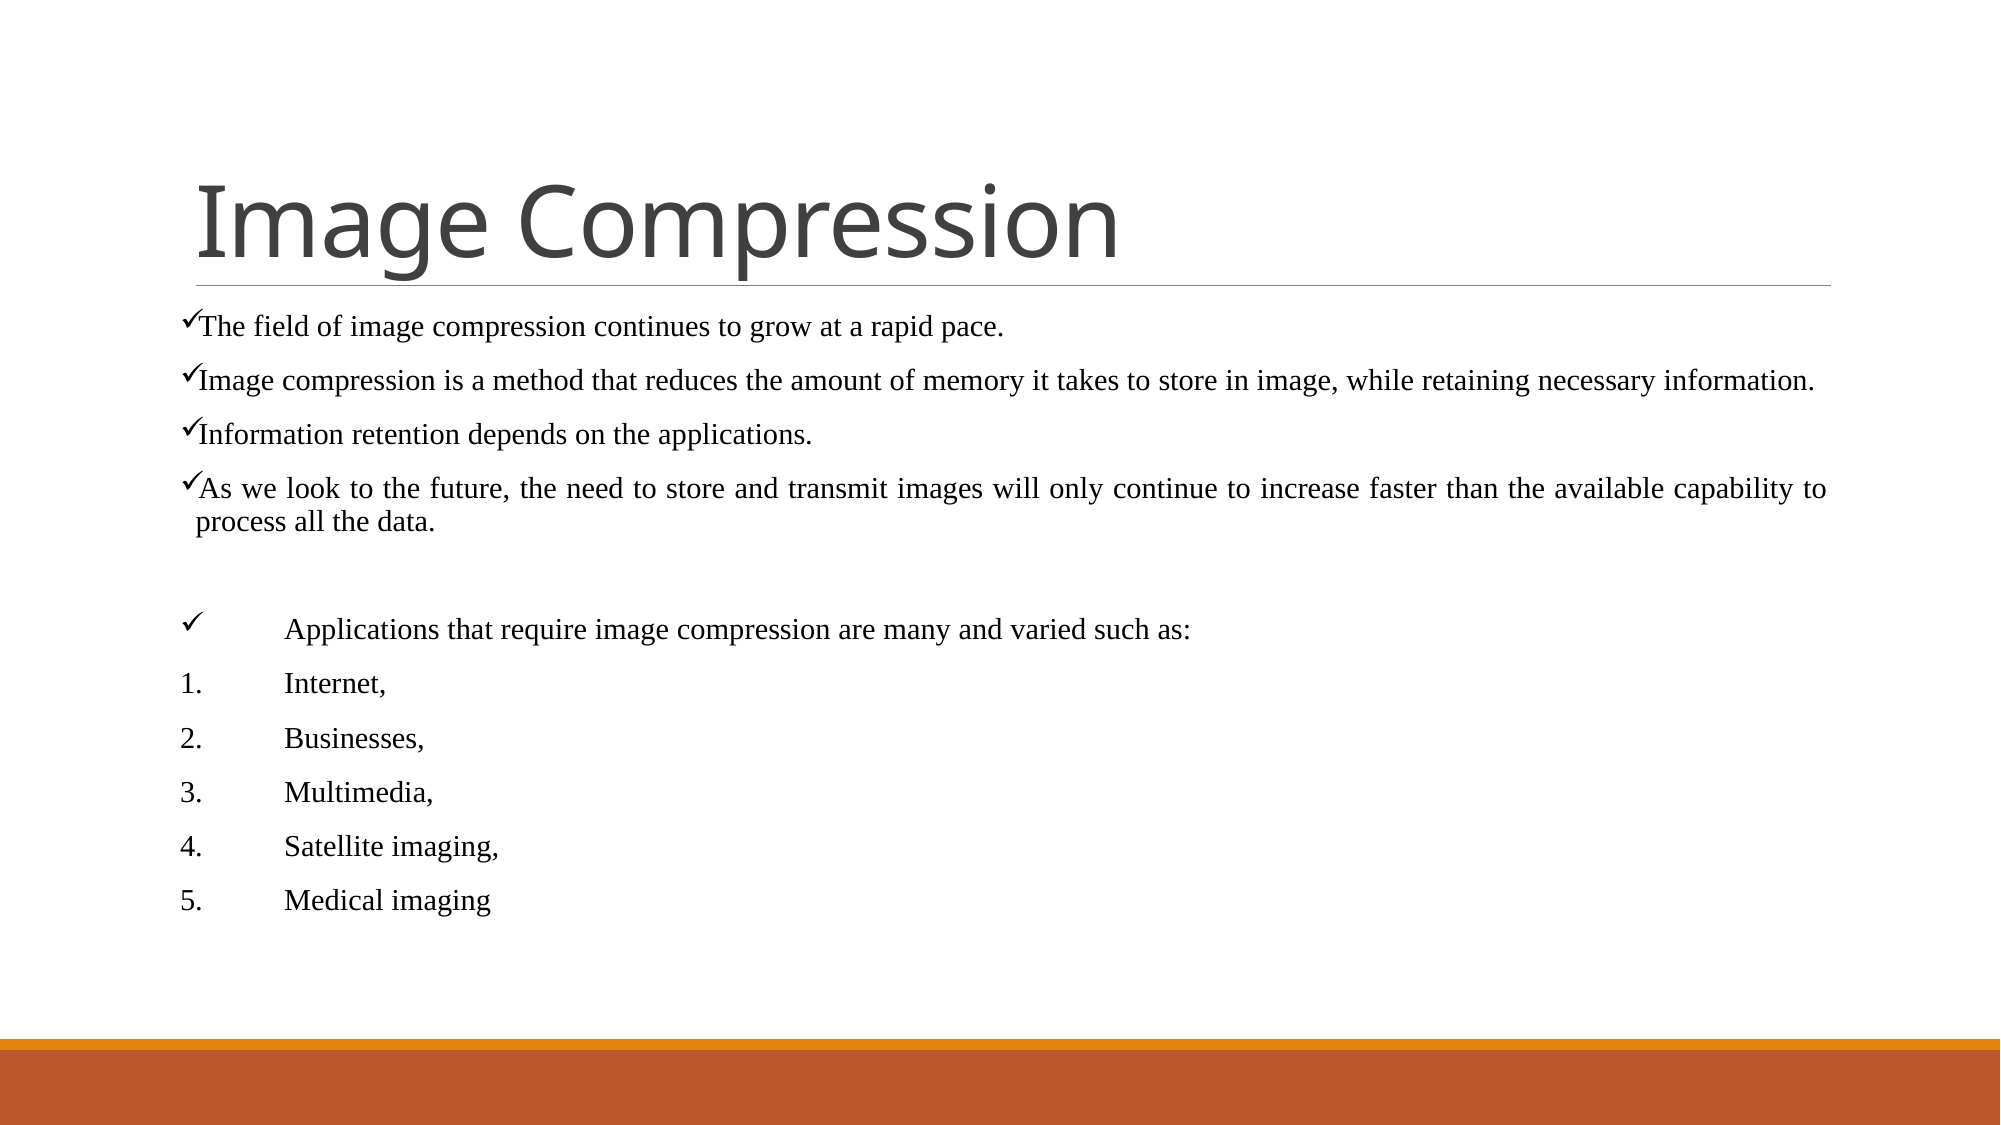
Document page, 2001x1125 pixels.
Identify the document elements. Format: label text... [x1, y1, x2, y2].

list The field of image compression continues to grow at a rapid pace. Image compression is a method that reduces the amount of memory it takes to store in image, while retaining necessary information. Information retention depends on the applications. As we look to the future, the need to store and transmit images will only continue to increase faster than the available capability to process all the data. Applications that require image compression are many and varied such as: Internet, Businesses, Multimedia, Satellite imaging, Medical imaging [180, 302, 1830, 963]
title Image Compression [180, 47, 1830, 285]
